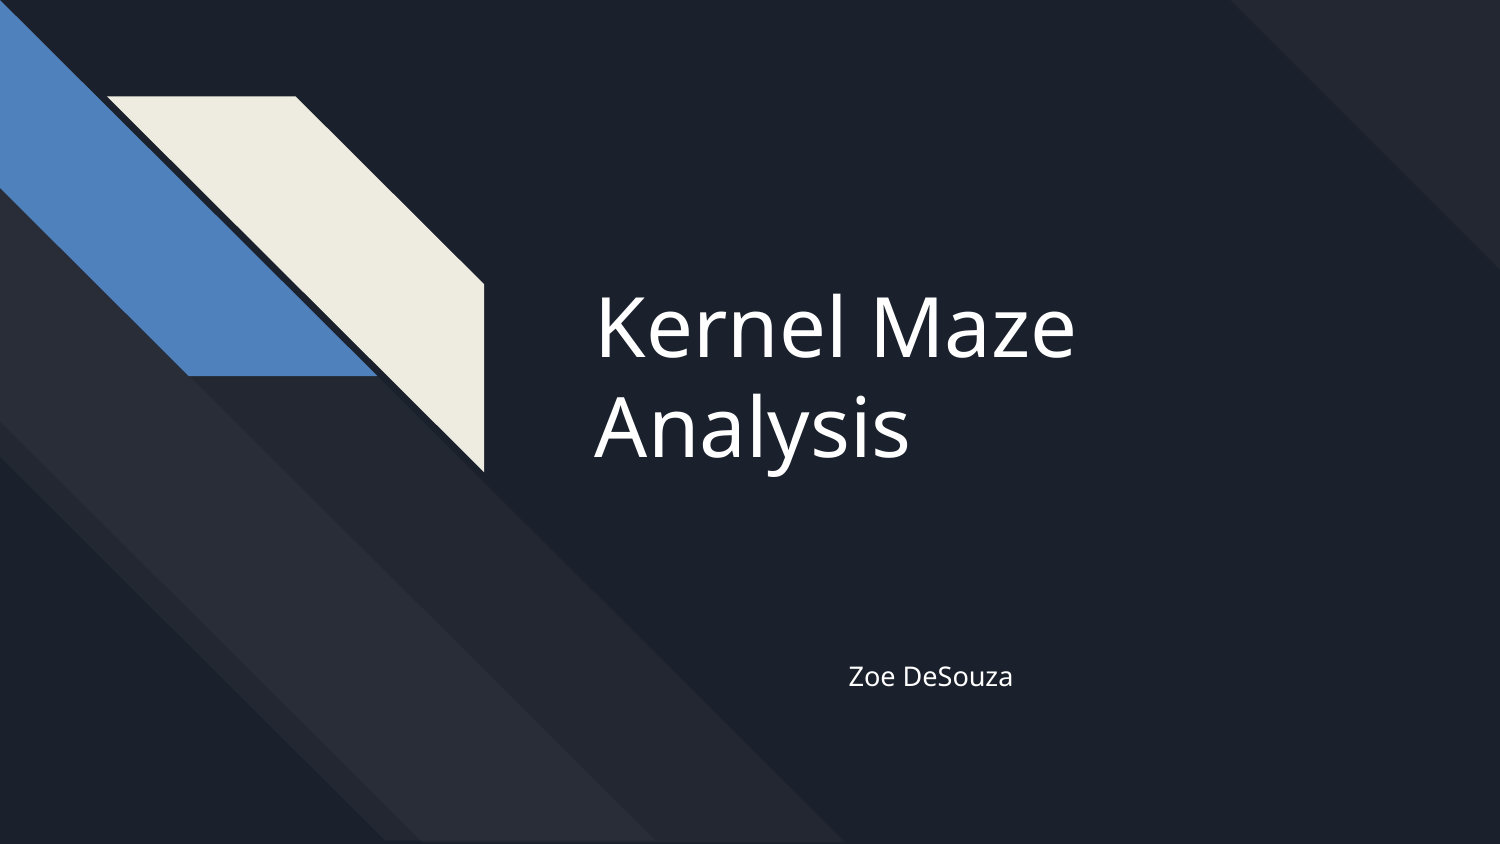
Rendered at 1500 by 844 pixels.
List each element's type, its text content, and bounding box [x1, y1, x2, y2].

text_box Zoe DeSouza [833, 643, 1404, 727]
text_box Kernel Maze Analysis [580, 258, 1404, 518]
